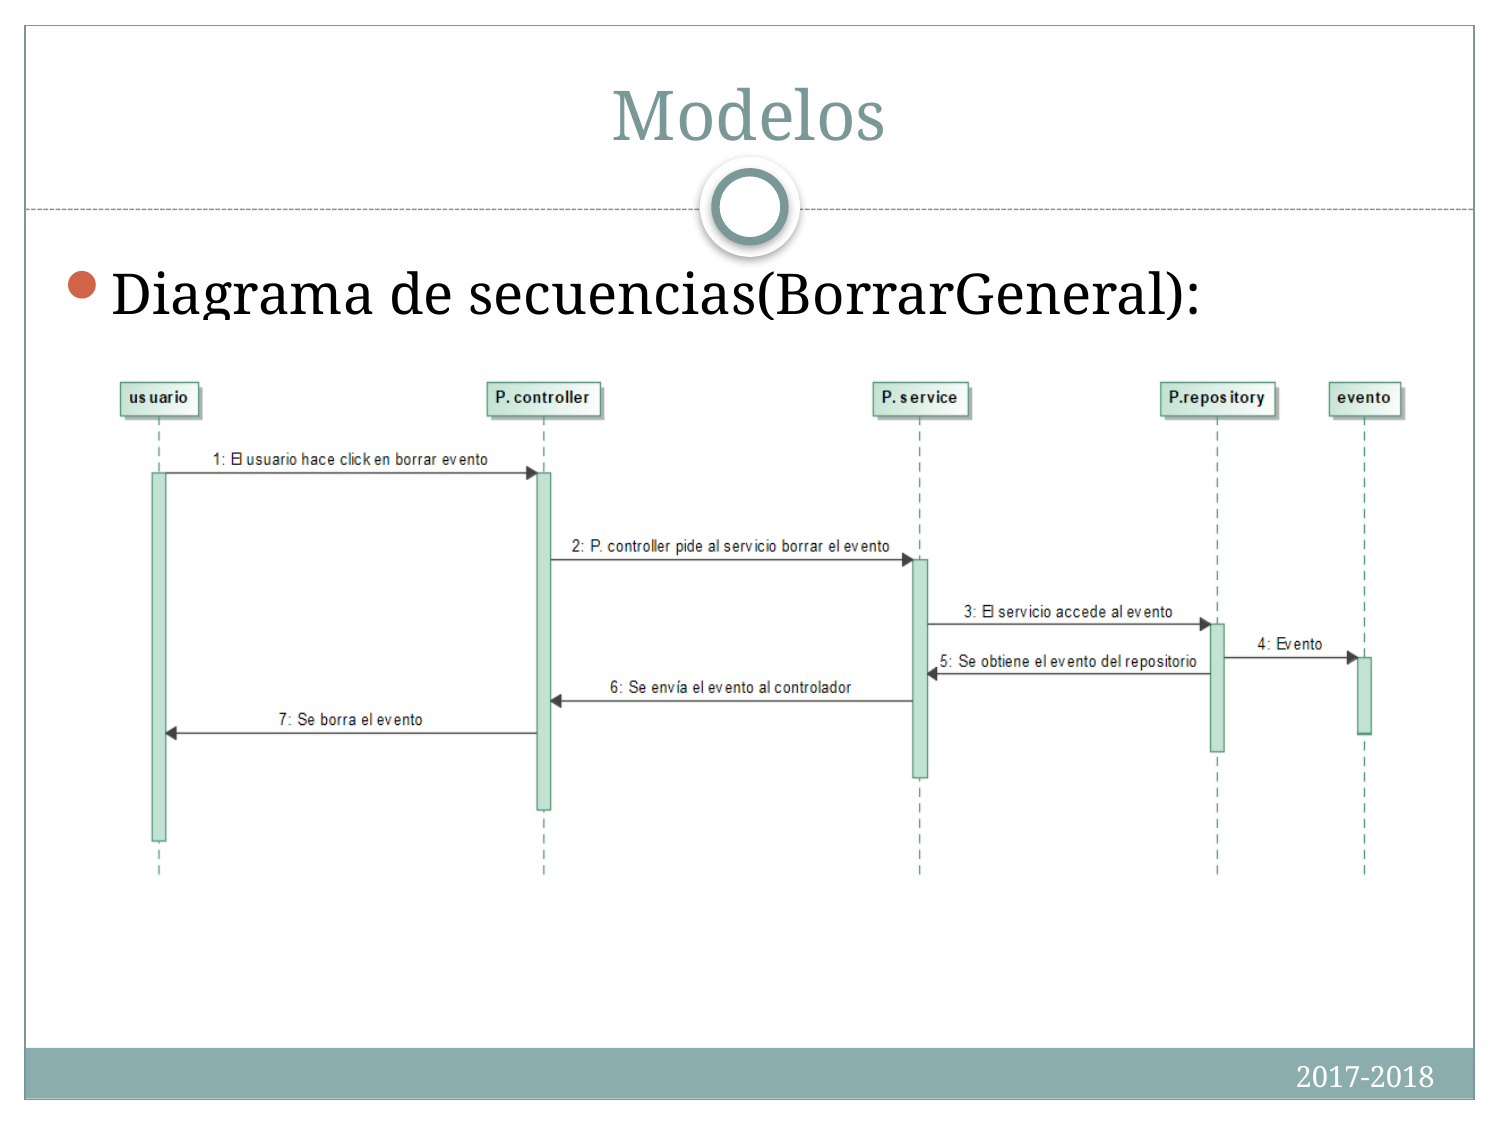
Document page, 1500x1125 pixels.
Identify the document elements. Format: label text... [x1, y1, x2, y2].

picture [77, 320, 1450, 931]
list Diagrama de secuencias(BorrarGeneral): [49, 250, 1445, 1001]
slide_number 2017-2018 [950, 1050, 1450, 1111]
title Modelos [49, 37, 1450, 162]
